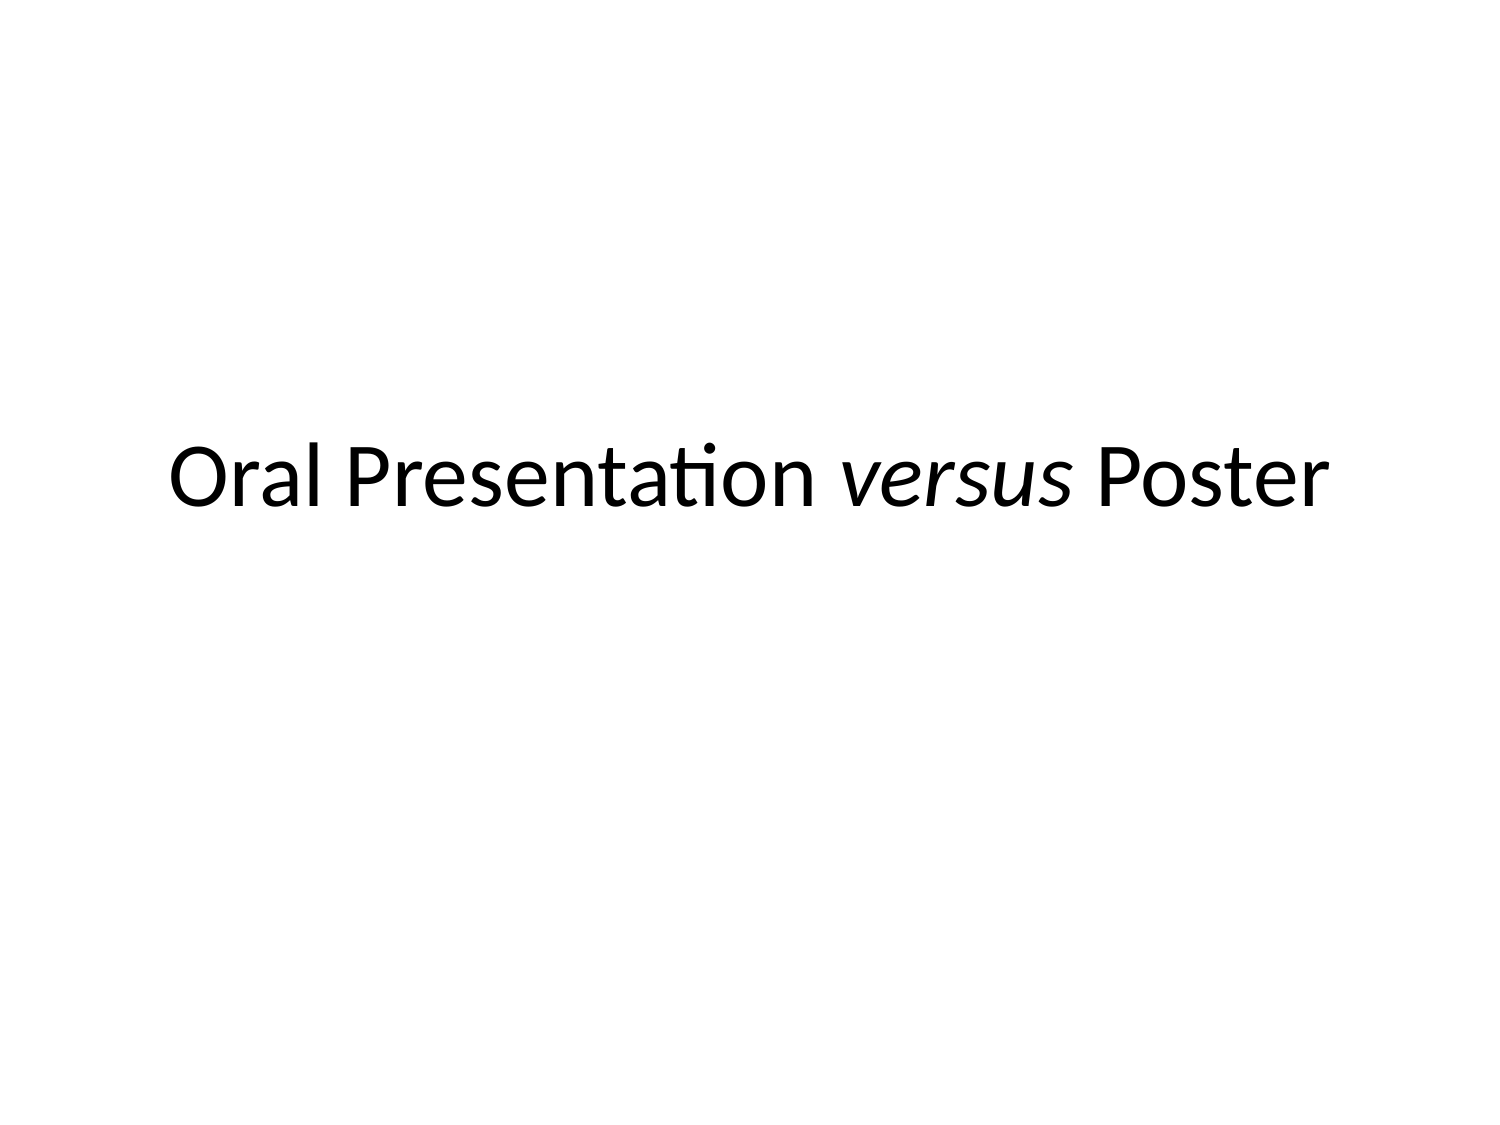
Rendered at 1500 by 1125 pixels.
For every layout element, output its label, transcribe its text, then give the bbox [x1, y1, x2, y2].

title Oral Presentation versus Poster [112, 349, 1388, 591]
